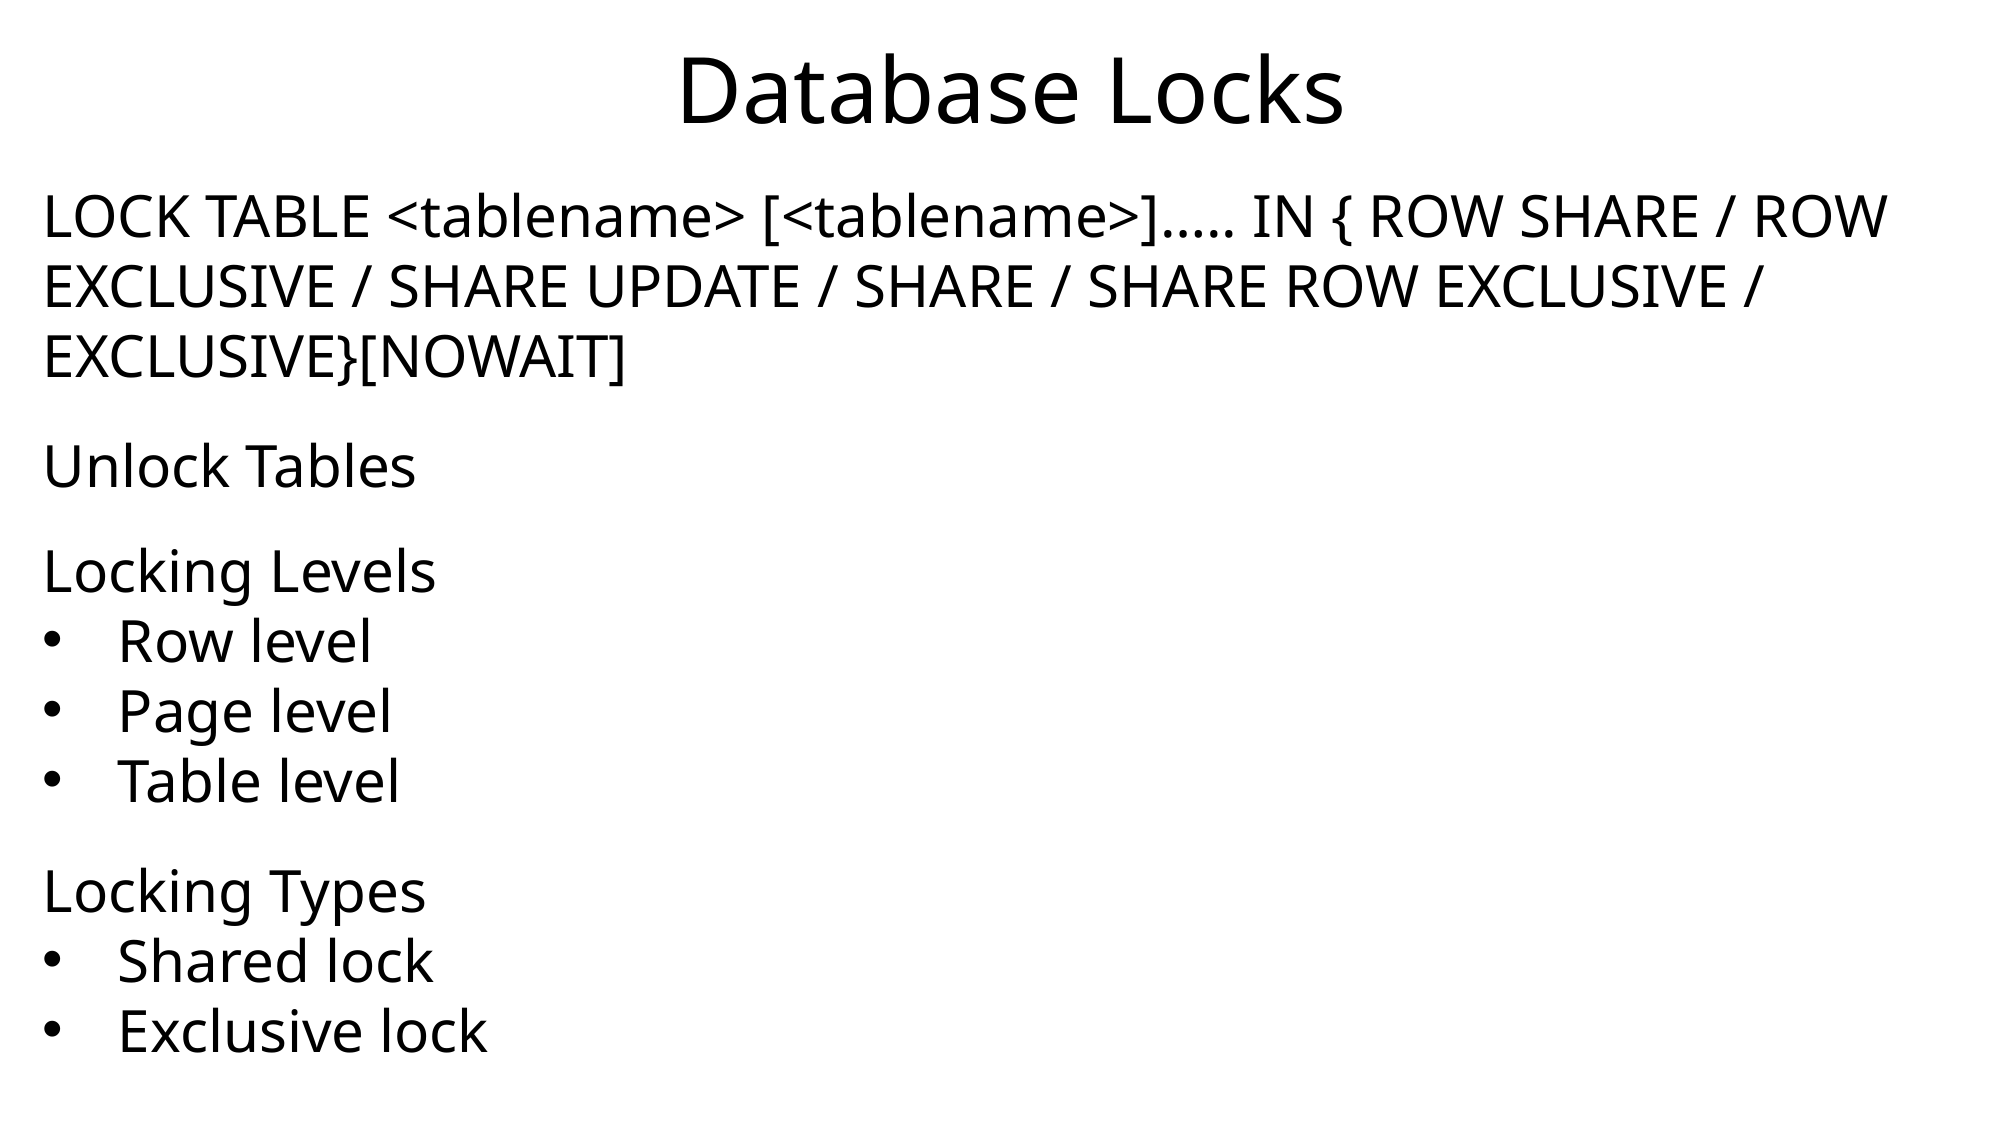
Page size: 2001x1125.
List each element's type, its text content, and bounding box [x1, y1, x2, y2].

text_box Database Locks [127, 29, 1895, 150]
text_box LOCK TABLE <tablename> [<tablename>]….. IN { ROW SHARE / ROW EXCLUSIVE / SHARE UPDATE / SHARE / SHARE ROW EXCLUSIVE / EXCLUSIVE}[NOWAIT] Unlock Tables Locking Levels Row level Page level Table level Locking Types Shared lock Exclusive lock [28, 171, 1980, 1115]
